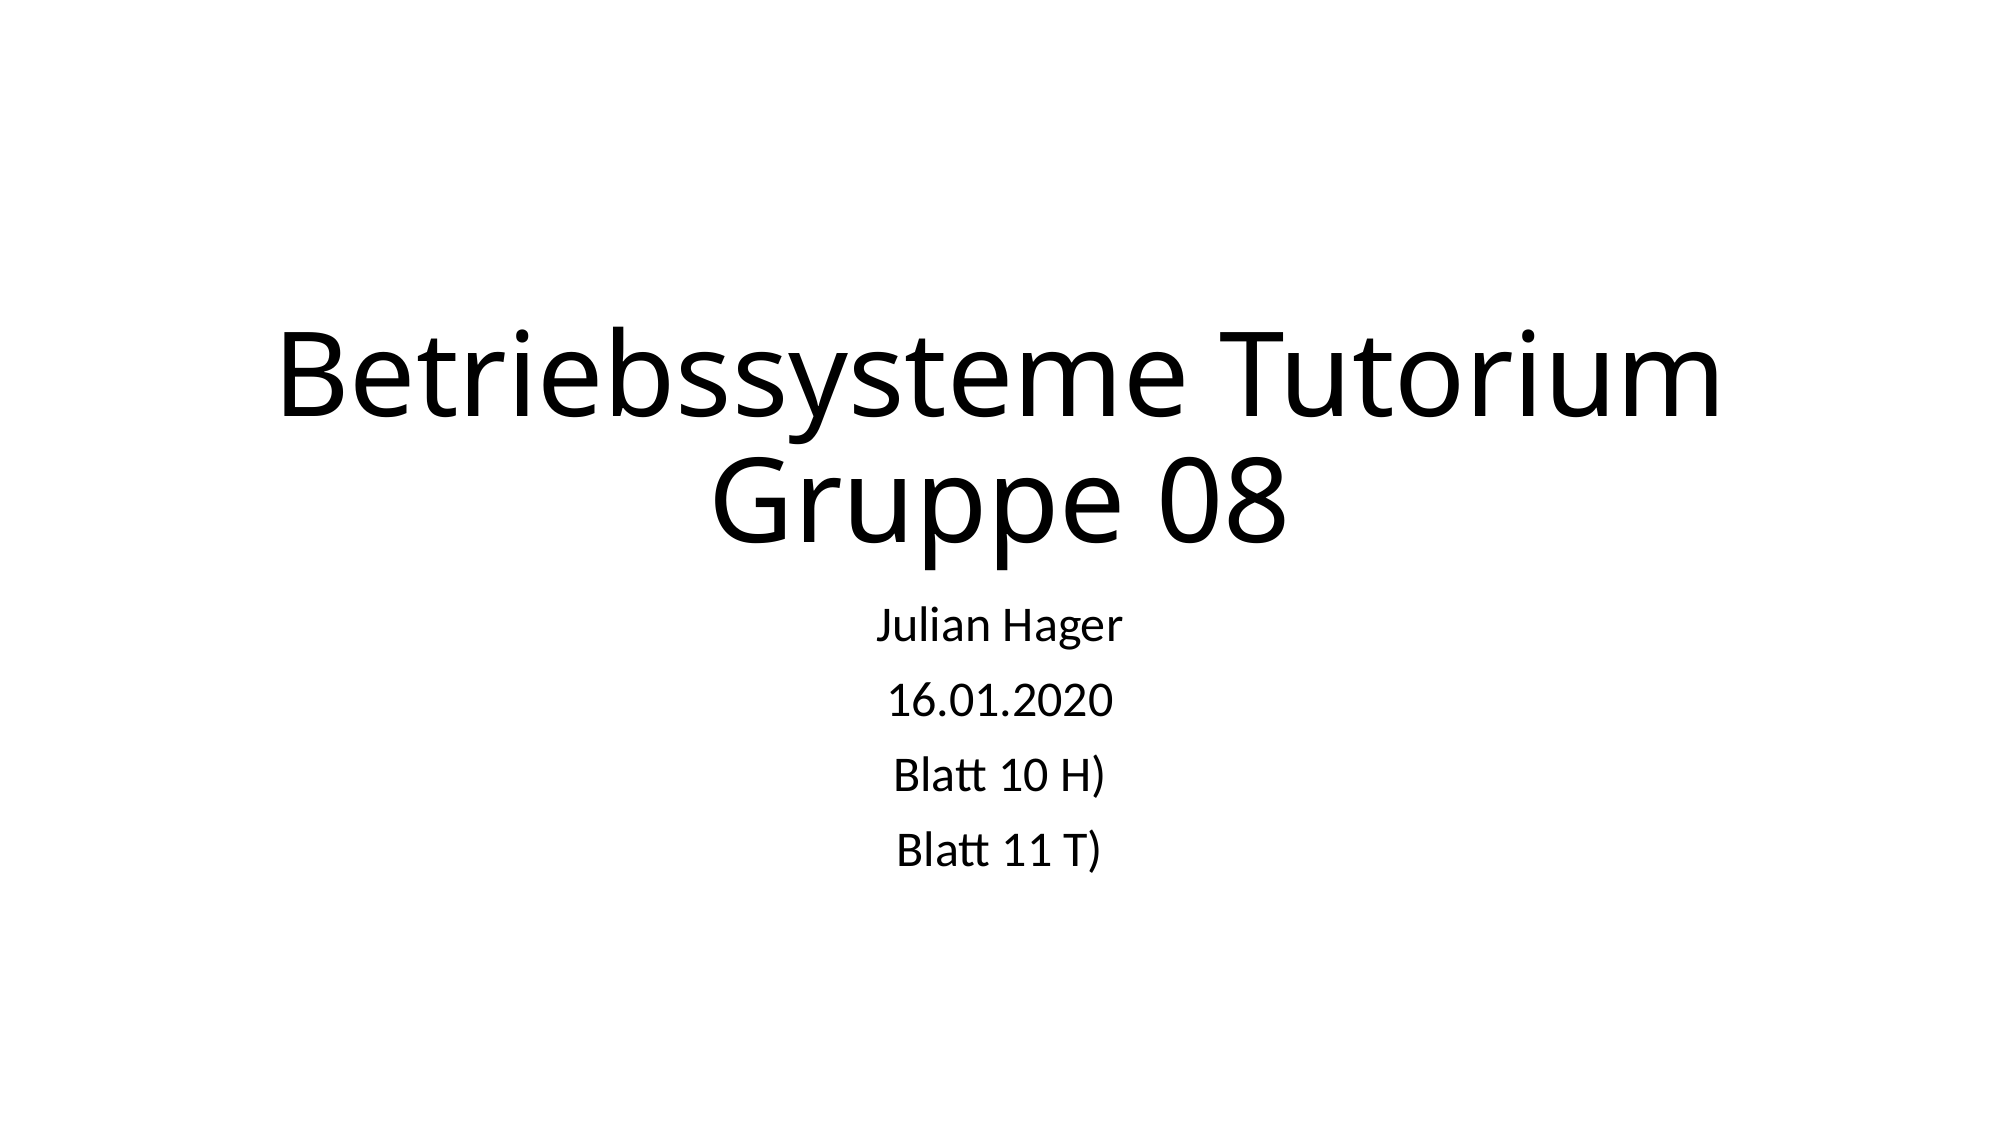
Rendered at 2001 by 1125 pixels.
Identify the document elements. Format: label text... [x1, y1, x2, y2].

subtitle Julian Hager 16.01.2020 Blatt 10 H) Blatt 11 T) [249, 590, 1750, 927]
title Betriebssysteme Tutorium Gruppe 08 [249, 184, 1750, 576]
